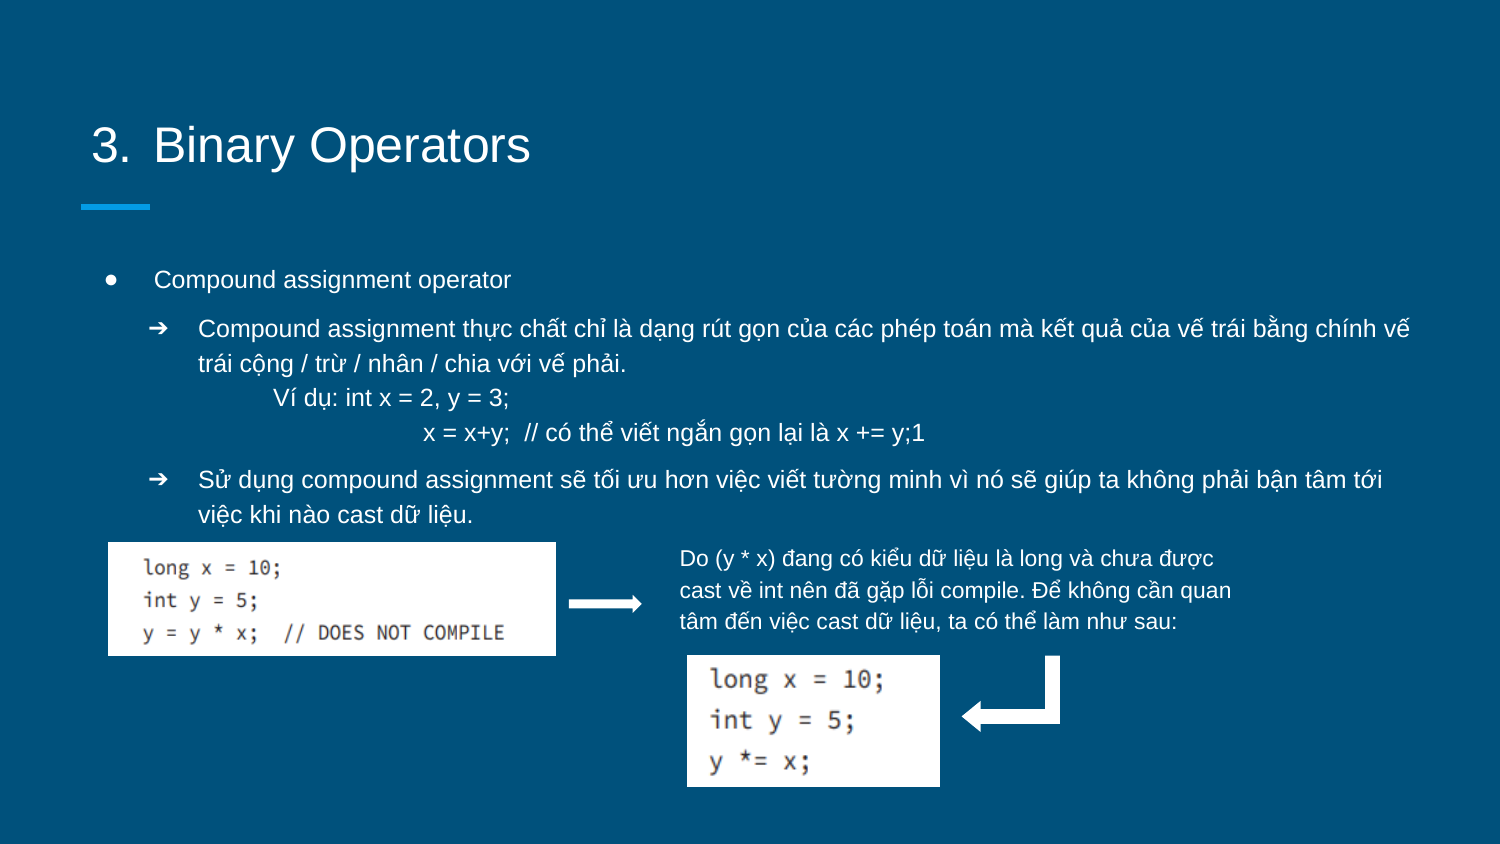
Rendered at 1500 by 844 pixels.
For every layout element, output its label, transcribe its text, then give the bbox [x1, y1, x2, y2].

list Compound assignment thực chất chỉ là dạng rút gọn của các phép toán mà kết quả của vế trái bằng chính vế trái cộng / trừ / nhân / chia với vế phải. Ví dụ: int x = 2, y = 3; x = x+y; // có thể viết ngắn gọn lại là x += y;1 [108, 306, 1437, 448]
picture [688, 656, 939, 786]
picture [109, 543, 555, 655]
list Do (y * x) đang có kiểu dữ liệu là long và chưa được cast về int nên đã gặp lỗi compile. Để không cần quan tâm đến việc cast dữ liệu, ta có thể làm như sau: [655, 530, 1265, 644]
text_box [568, 594, 642, 613]
list Sử dụng compound assignment sẽ tối ưu hơn việc viết tường minh vì nó sẽ giúp ta không phải bận tâm tới việc khi nào cast dữ liệu. [108, 456, 1437, 531]
title Binary Operators [63, 75, 1437, 188]
text_box [961, 655, 1060, 733]
list Compound assignment operator [63, 244, 1437, 293]
